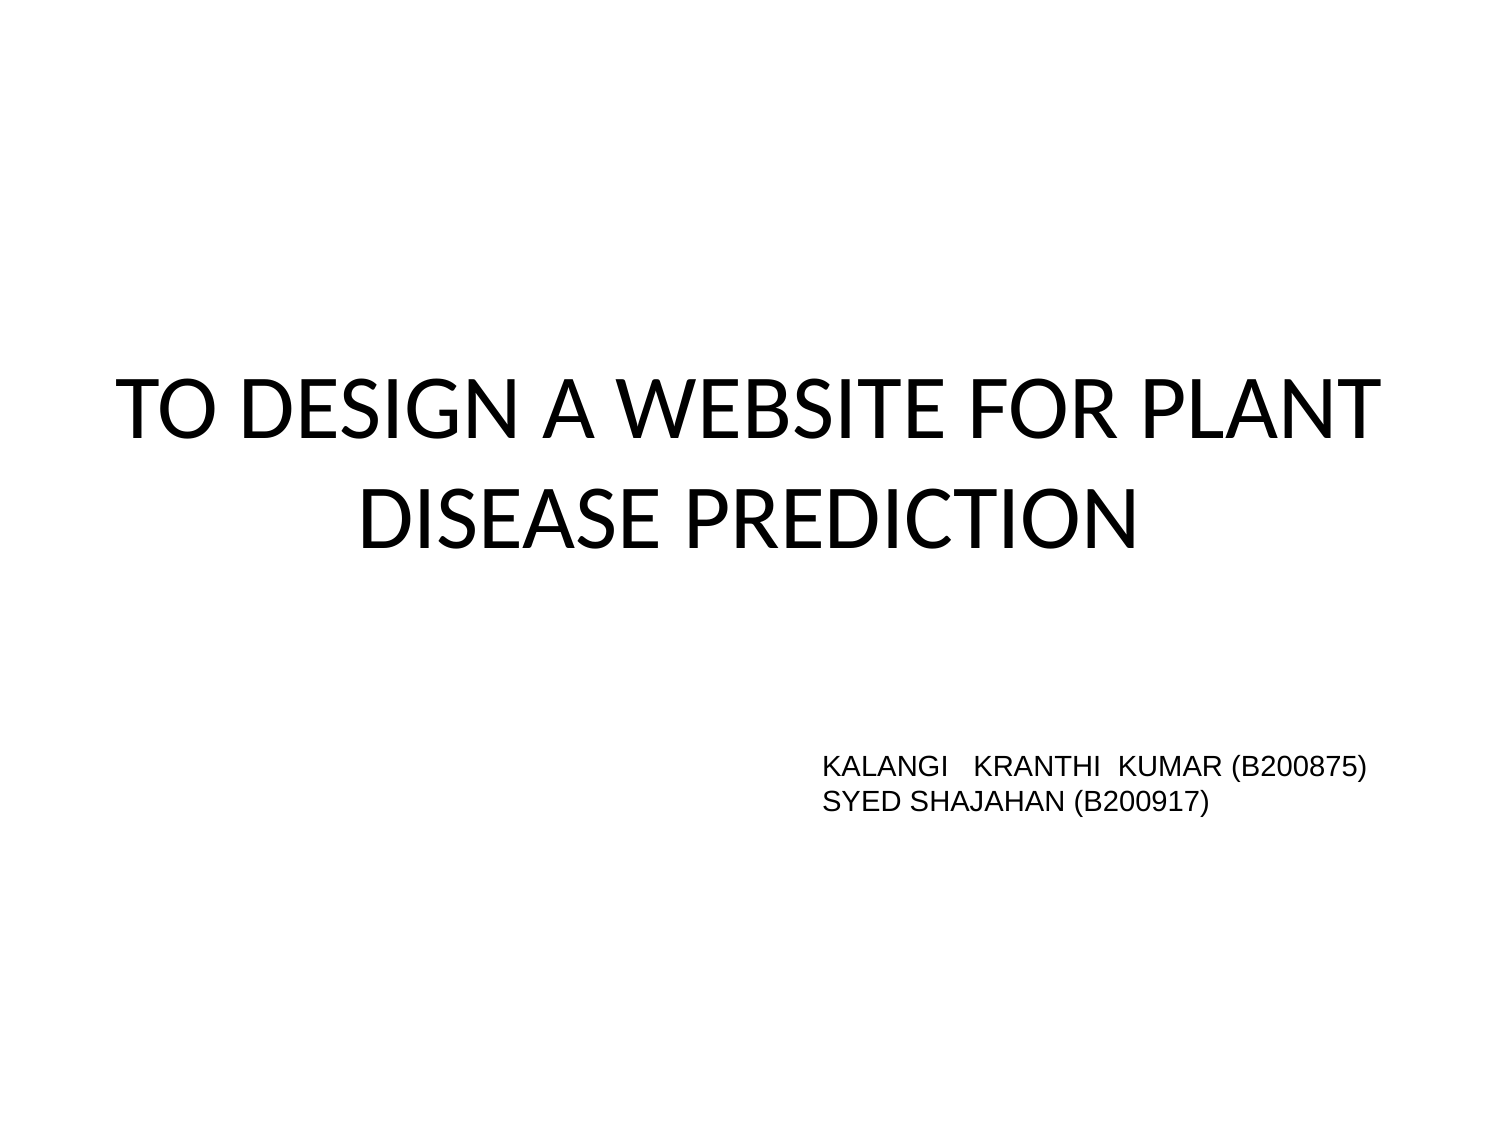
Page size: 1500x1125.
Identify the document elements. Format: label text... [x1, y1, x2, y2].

text_box KALANGI KRANTHI KUMAR (B200875) SYED SHAJAHAN (B200917) [807, 732, 1425, 833]
title TO DESIGN A WEBSITE FOR PLANT DISEASE PREDICTION [75, 229, 1425, 685]
